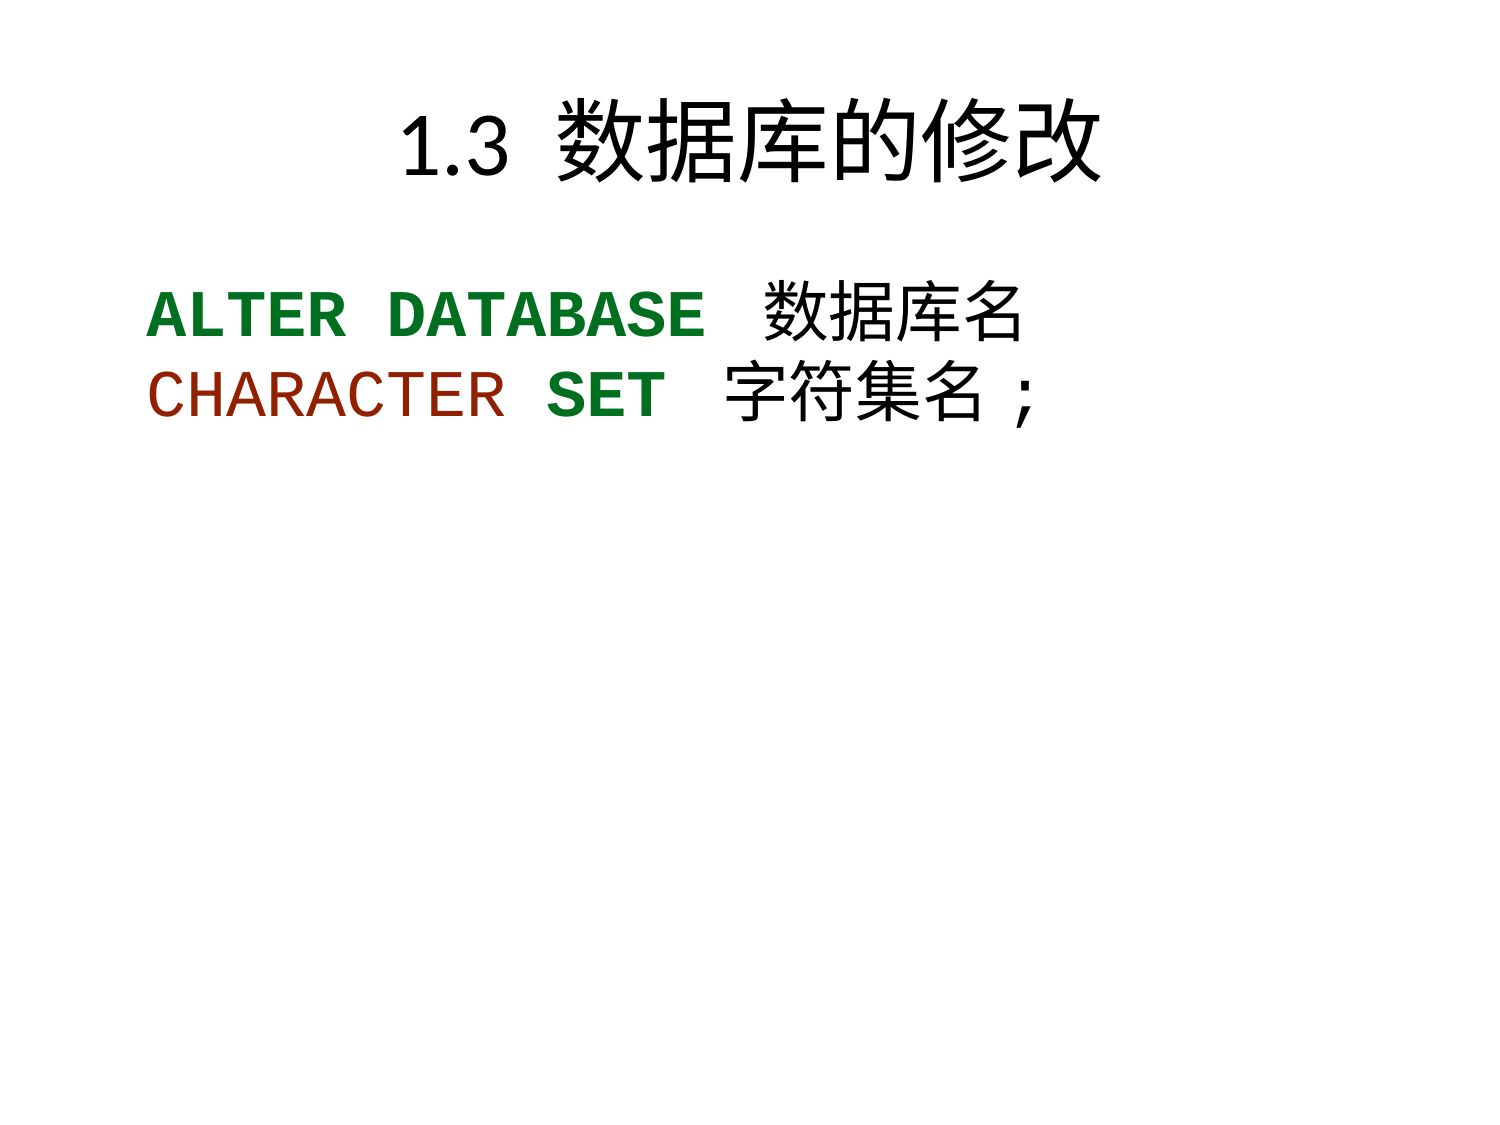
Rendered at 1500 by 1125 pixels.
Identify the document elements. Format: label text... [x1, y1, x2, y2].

list ALTER DATABASE 数据库名 CHARACTER SET 字符集名; [75, 262, 1425, 1005]
title 1.3 数据库的修改 [75, 45, 1425, 233]
